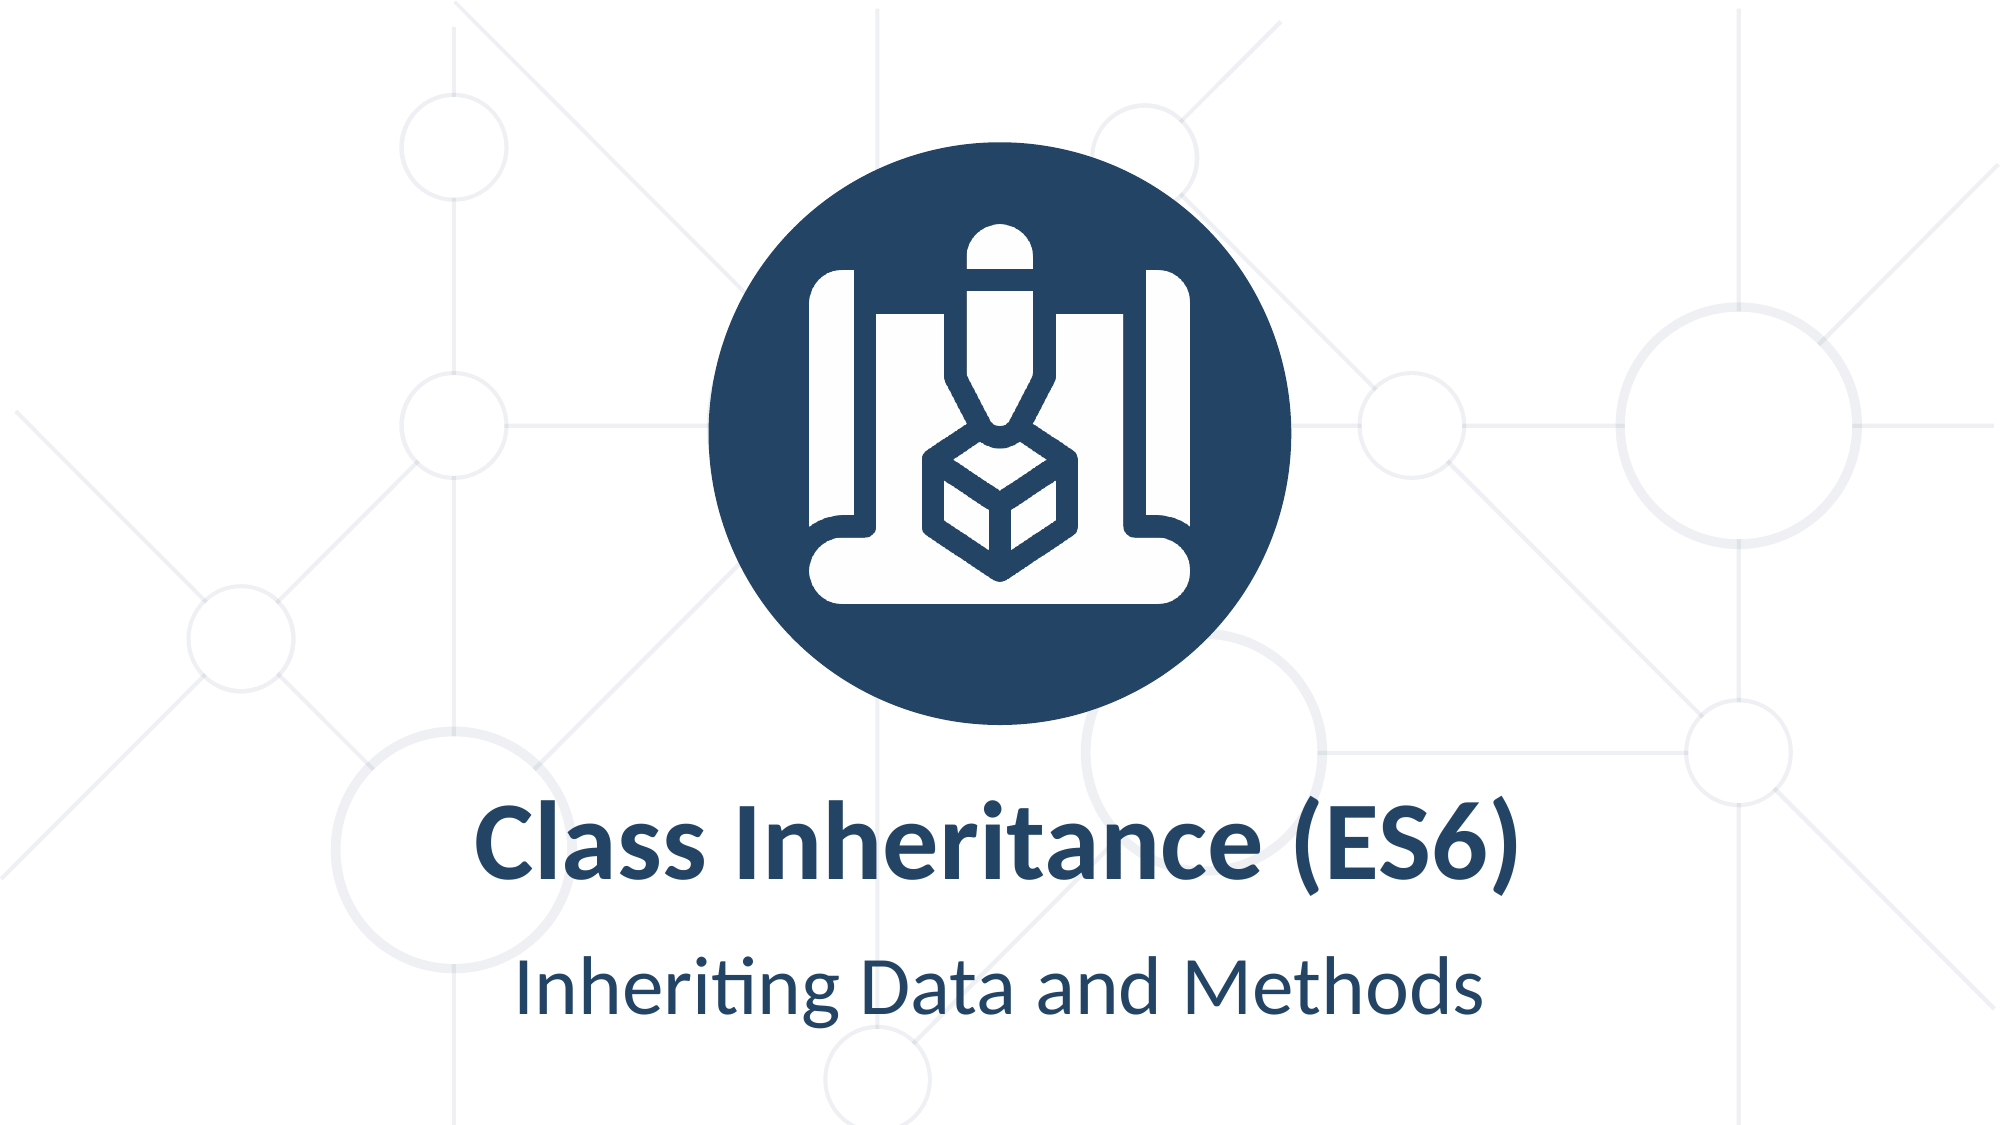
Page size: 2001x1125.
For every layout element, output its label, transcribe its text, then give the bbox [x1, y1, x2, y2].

picture [809, 224, 1190, 605]
subtitle Inheriting Data and Methods [100, 916, 1900, 1043]
title Class Inheritance (ES6) [100, 771, 1900, 898]
